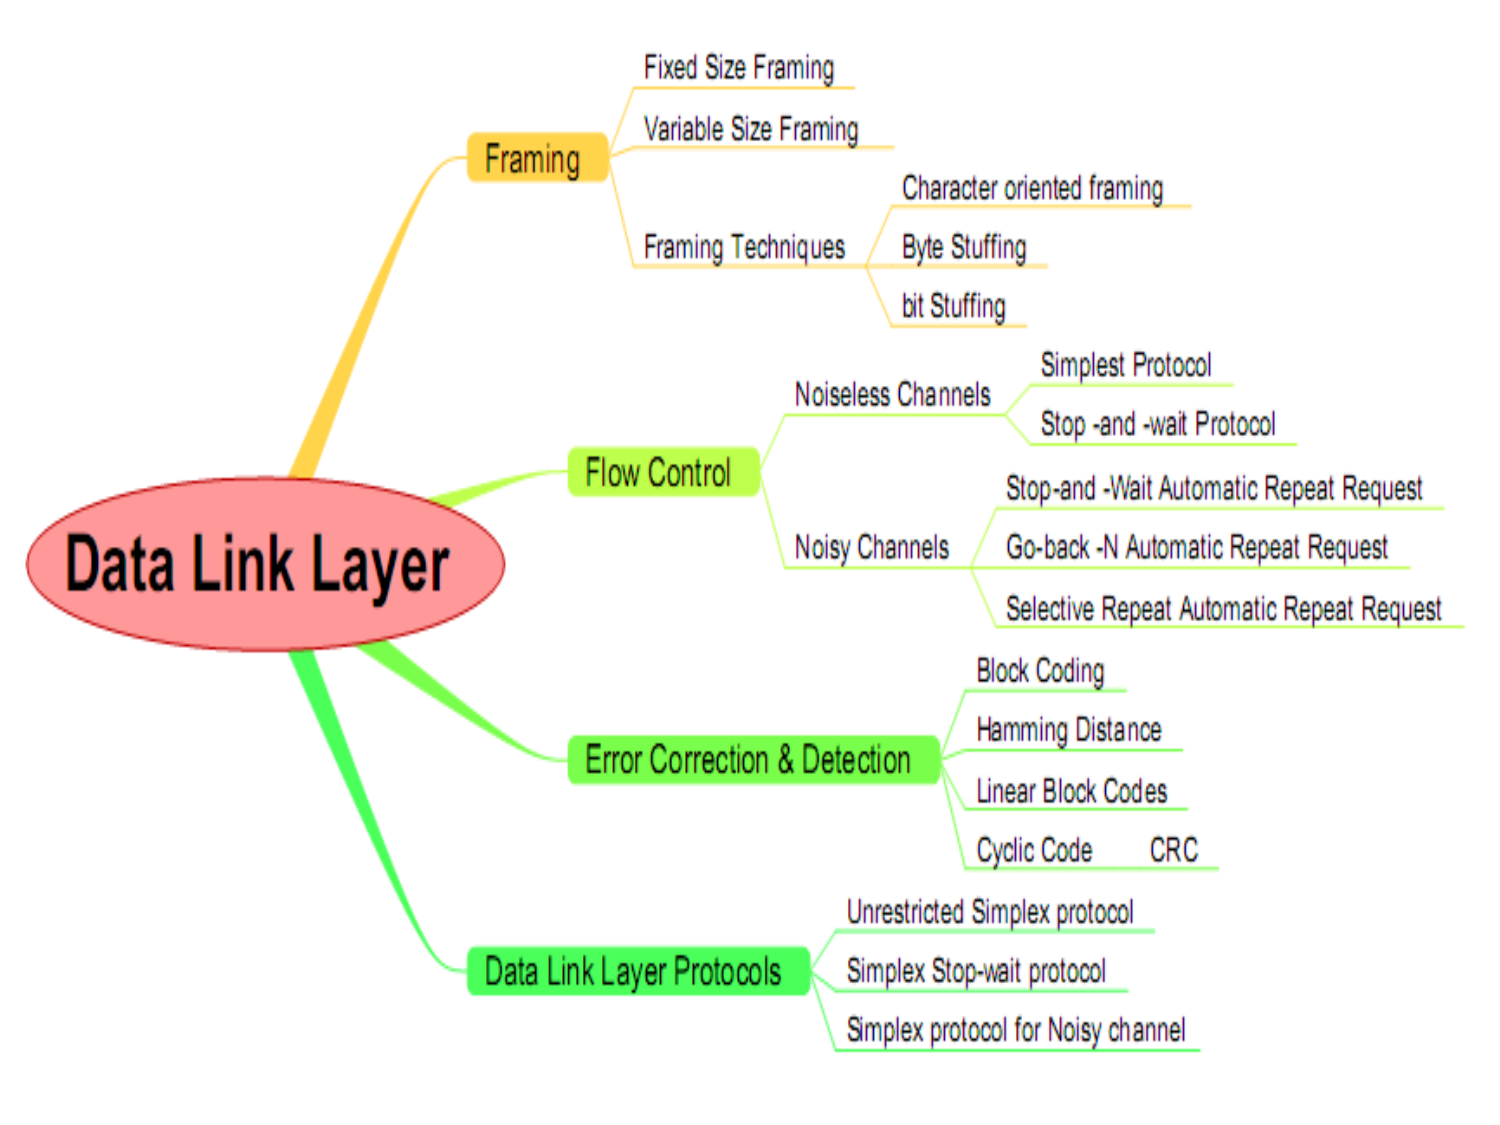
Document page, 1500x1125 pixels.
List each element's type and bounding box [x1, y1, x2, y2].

list [0, 0, 1500, 1125]
